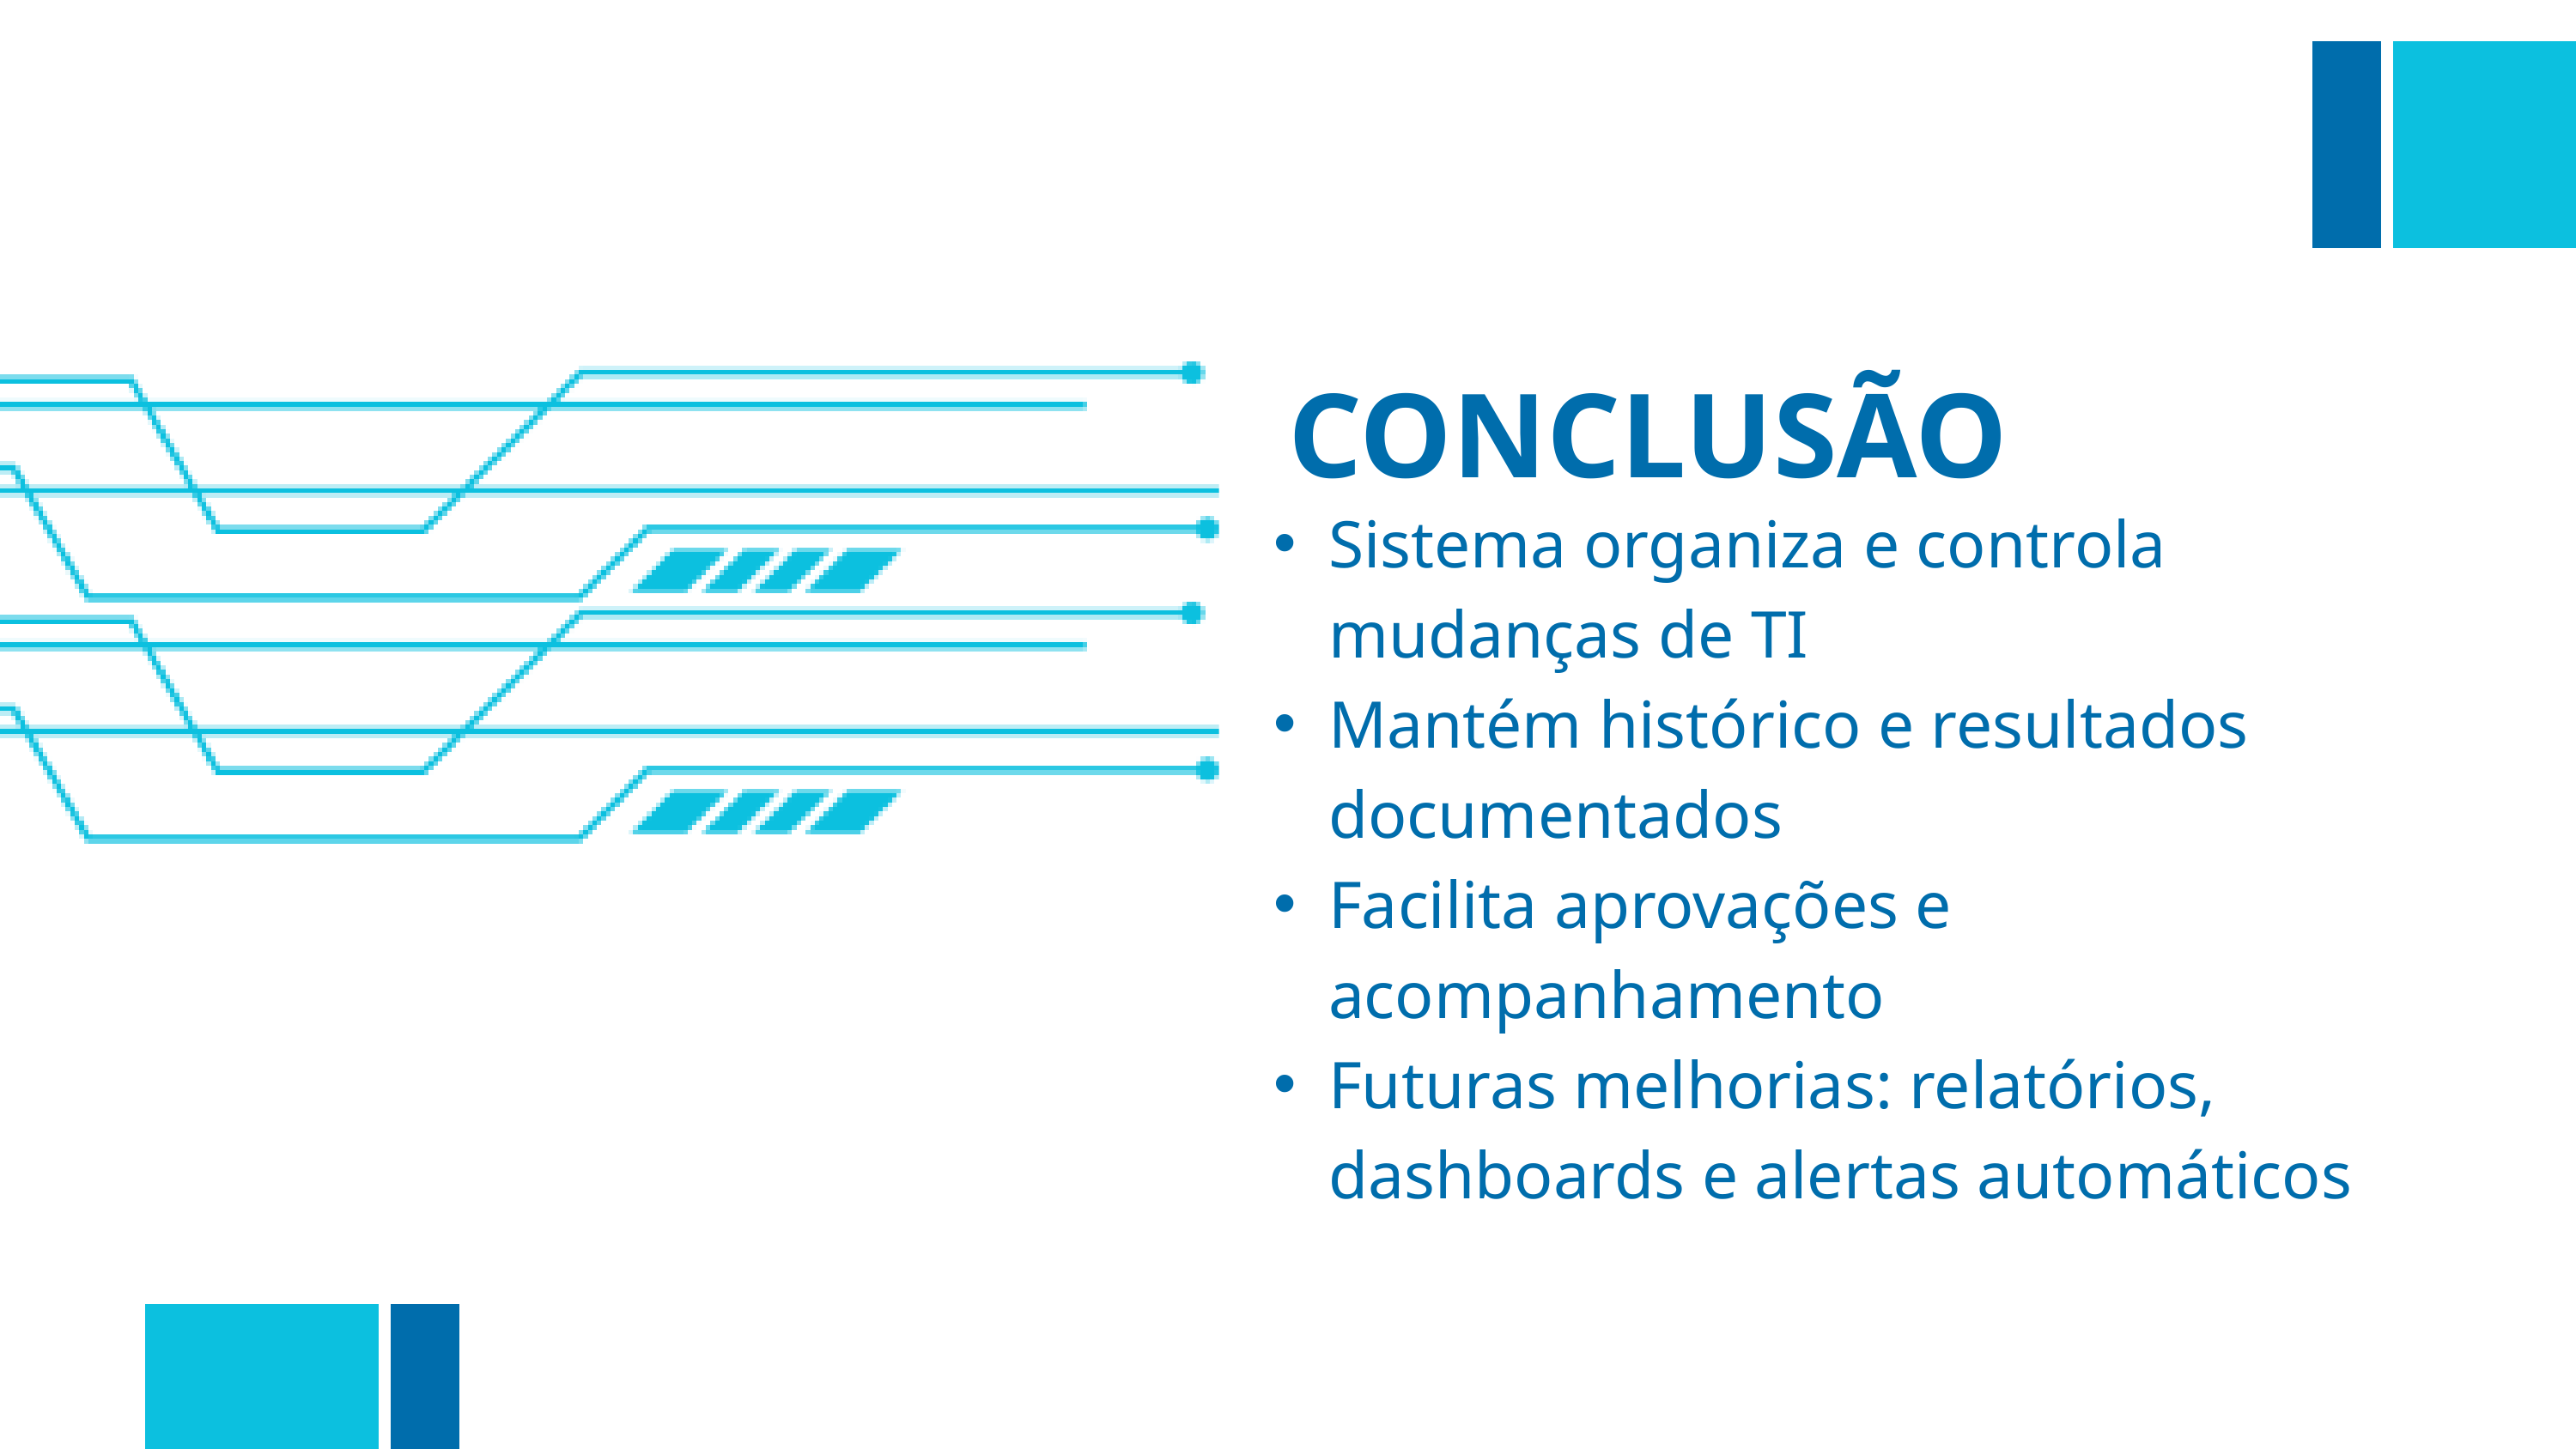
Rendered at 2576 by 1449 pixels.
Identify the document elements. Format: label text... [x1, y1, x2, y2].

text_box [2392, 40, 2576, 249]
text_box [390, 1303, 460, 1449]
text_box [144, 1303, 380, 1449]
text_box [0, 602, 1219, 844]
text_box Sistema organiza e controla mudanças de TI Mantém histórico e resultados documentados Facilita aprovações e acompanhamento Futuras melhorias: relatórios, dashboards e alertas automáticos [1218, 490, 2362, 1275]
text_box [2312, 40, 2382, 249]
text_box [0, 361, 1219, 602]
text_box CONCLUSÃO [1288, 359, 2500, 501]
